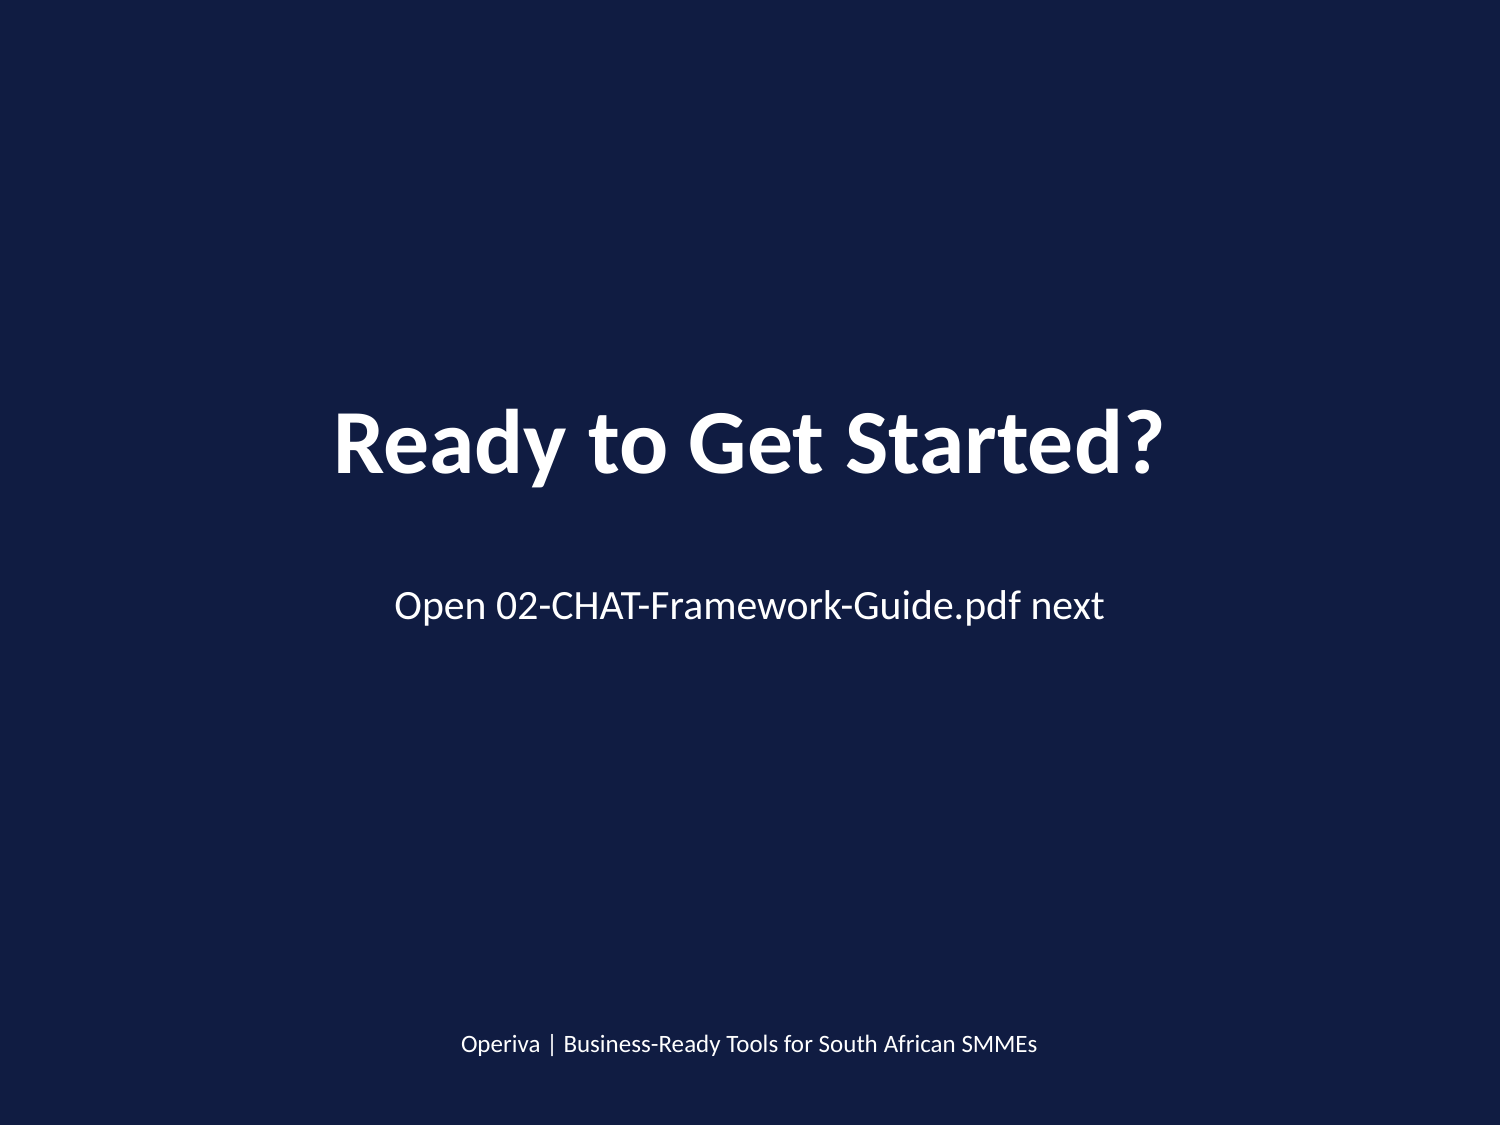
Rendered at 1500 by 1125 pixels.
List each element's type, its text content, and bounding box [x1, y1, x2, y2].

text_box Open 02-CHAT-Framework-Guide.pdf next [379, 570, 1121, 635]
text_box Operiva | Business-Ready Tools for South African SMMEs [446, 1020, 1054, 1065]
text_box Ready to Get Started? [318, 374, 1182, 500]
